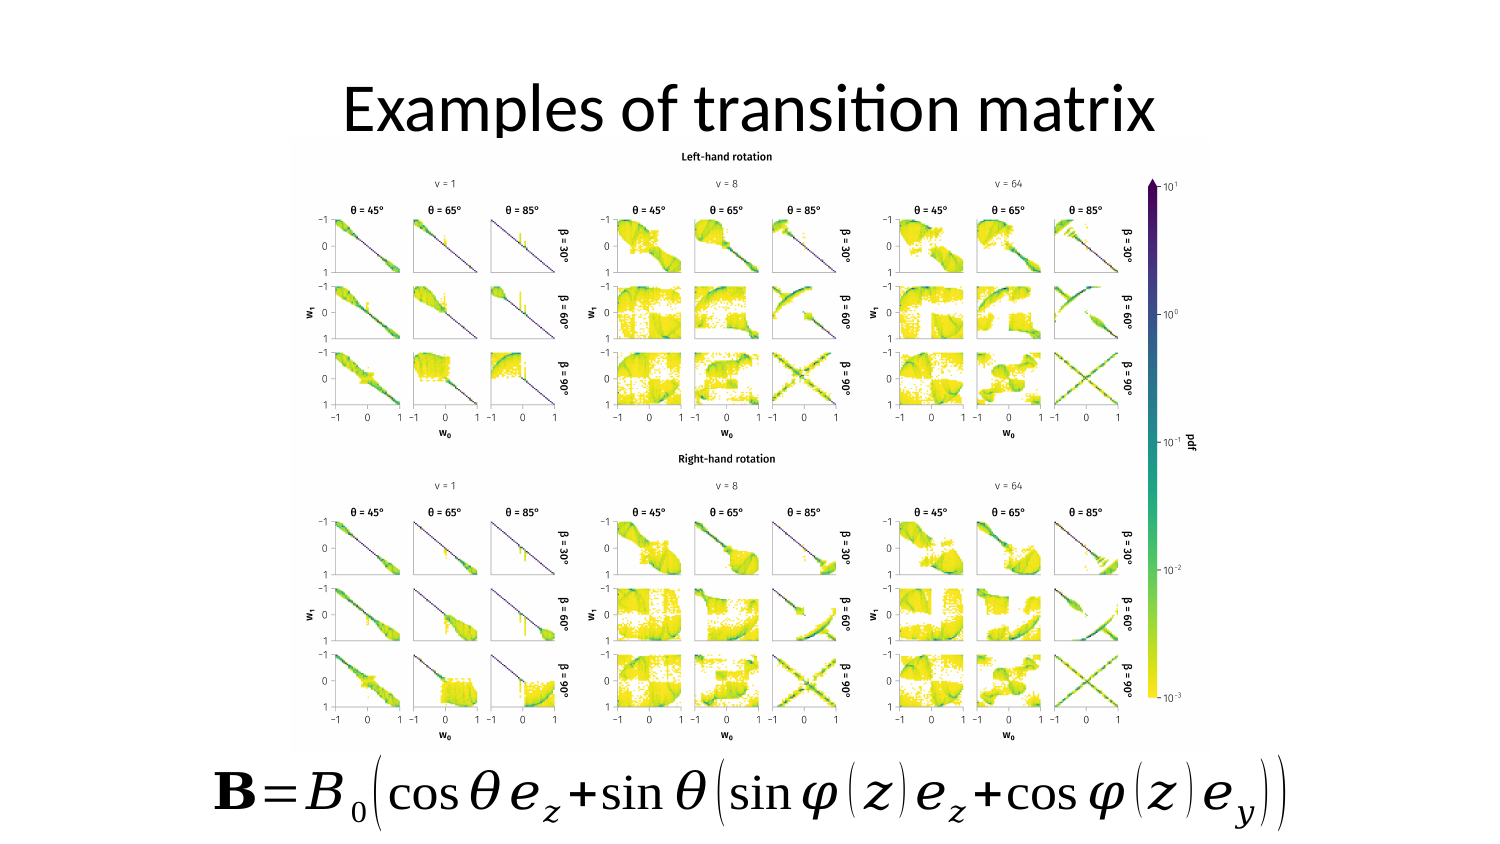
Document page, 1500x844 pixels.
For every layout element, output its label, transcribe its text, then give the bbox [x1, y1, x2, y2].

picture [290, 138, 1210, 753]
title Examples of transition matrix [75, 33, 1425, 175]
